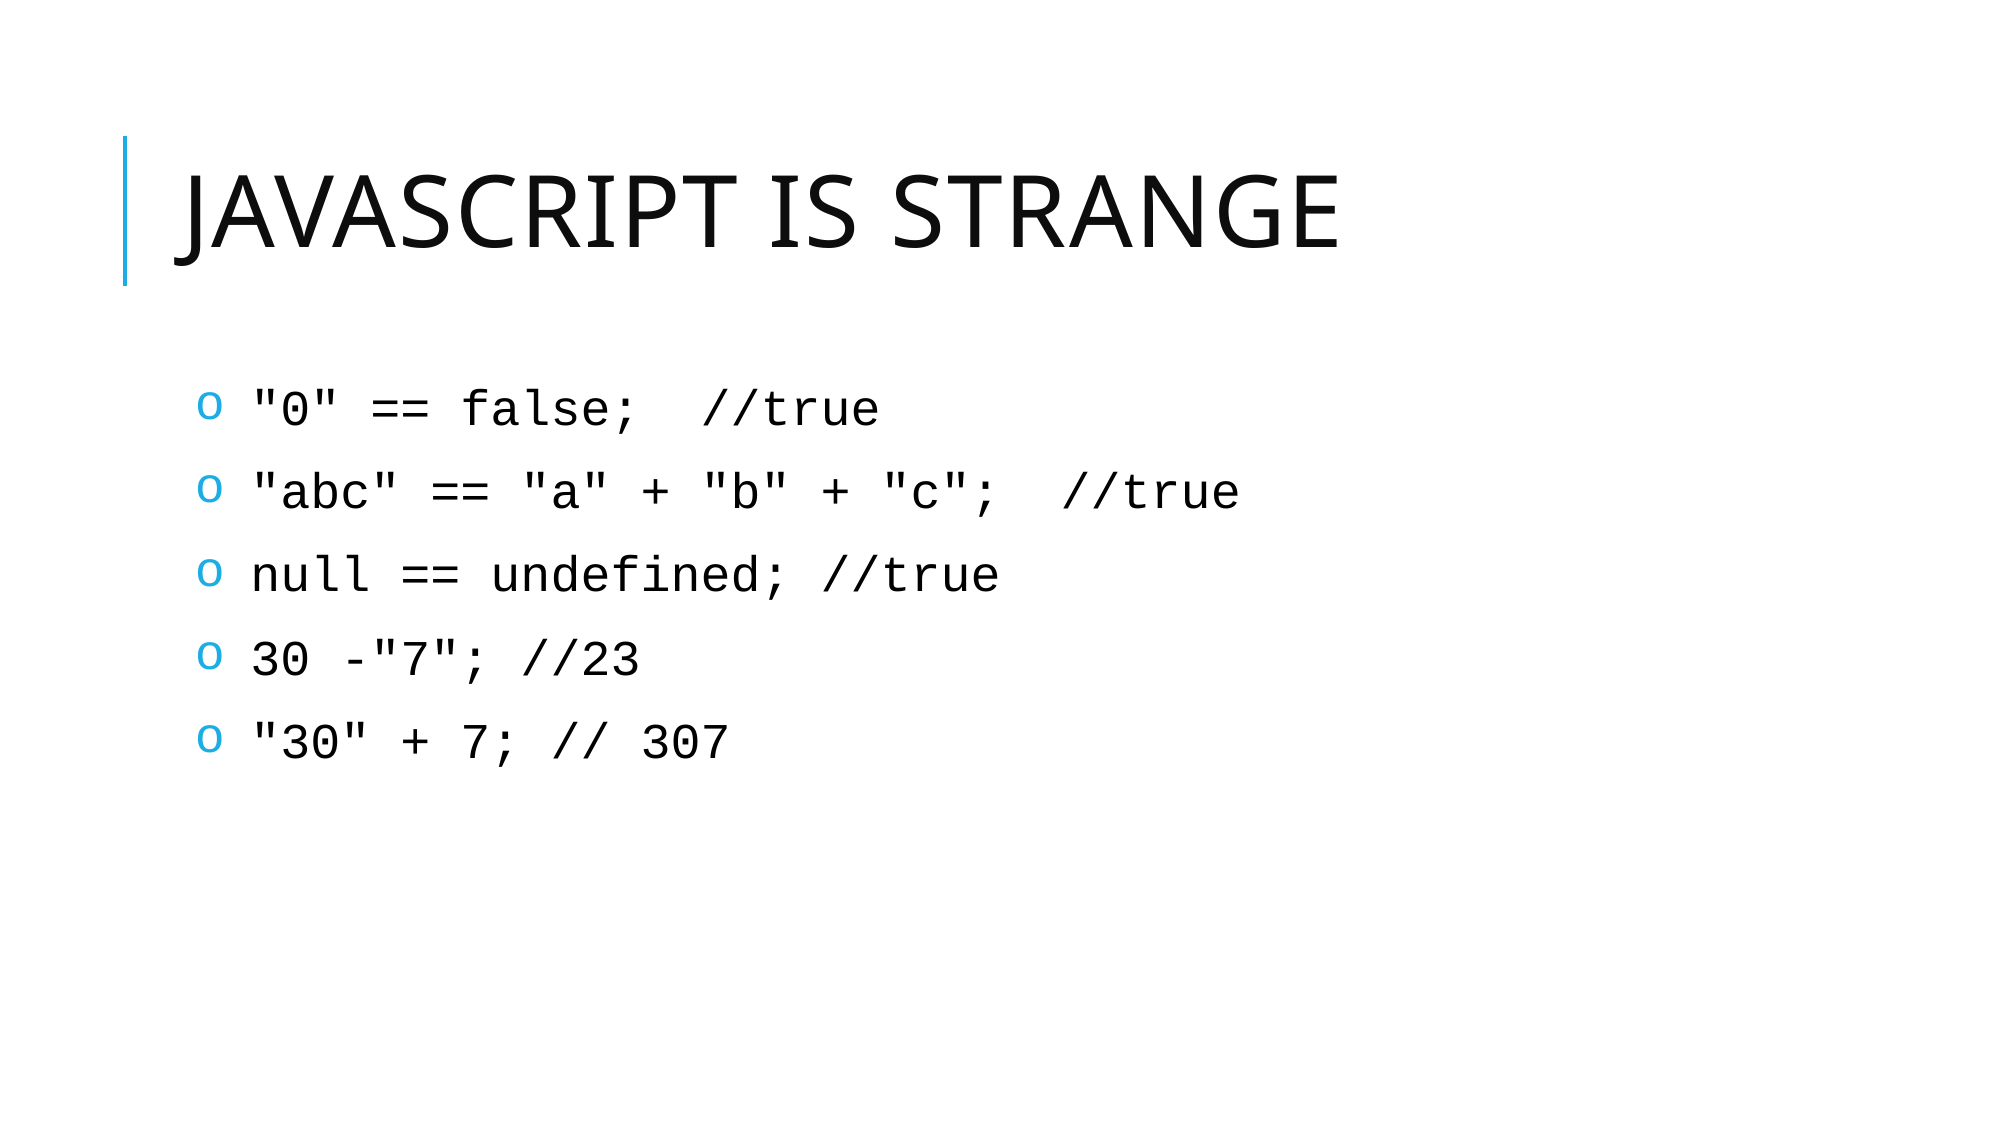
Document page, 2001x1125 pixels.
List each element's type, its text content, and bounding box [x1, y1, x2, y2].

title Javascript is strange [168, 96, 1763, 342]
list "0" == false; //true "abc" == "a" + "b" + "c"; //true null == undefined; //true 30 -"7"; //23 "30" + 7; // 307 [168, 375, 1763, 1035]
